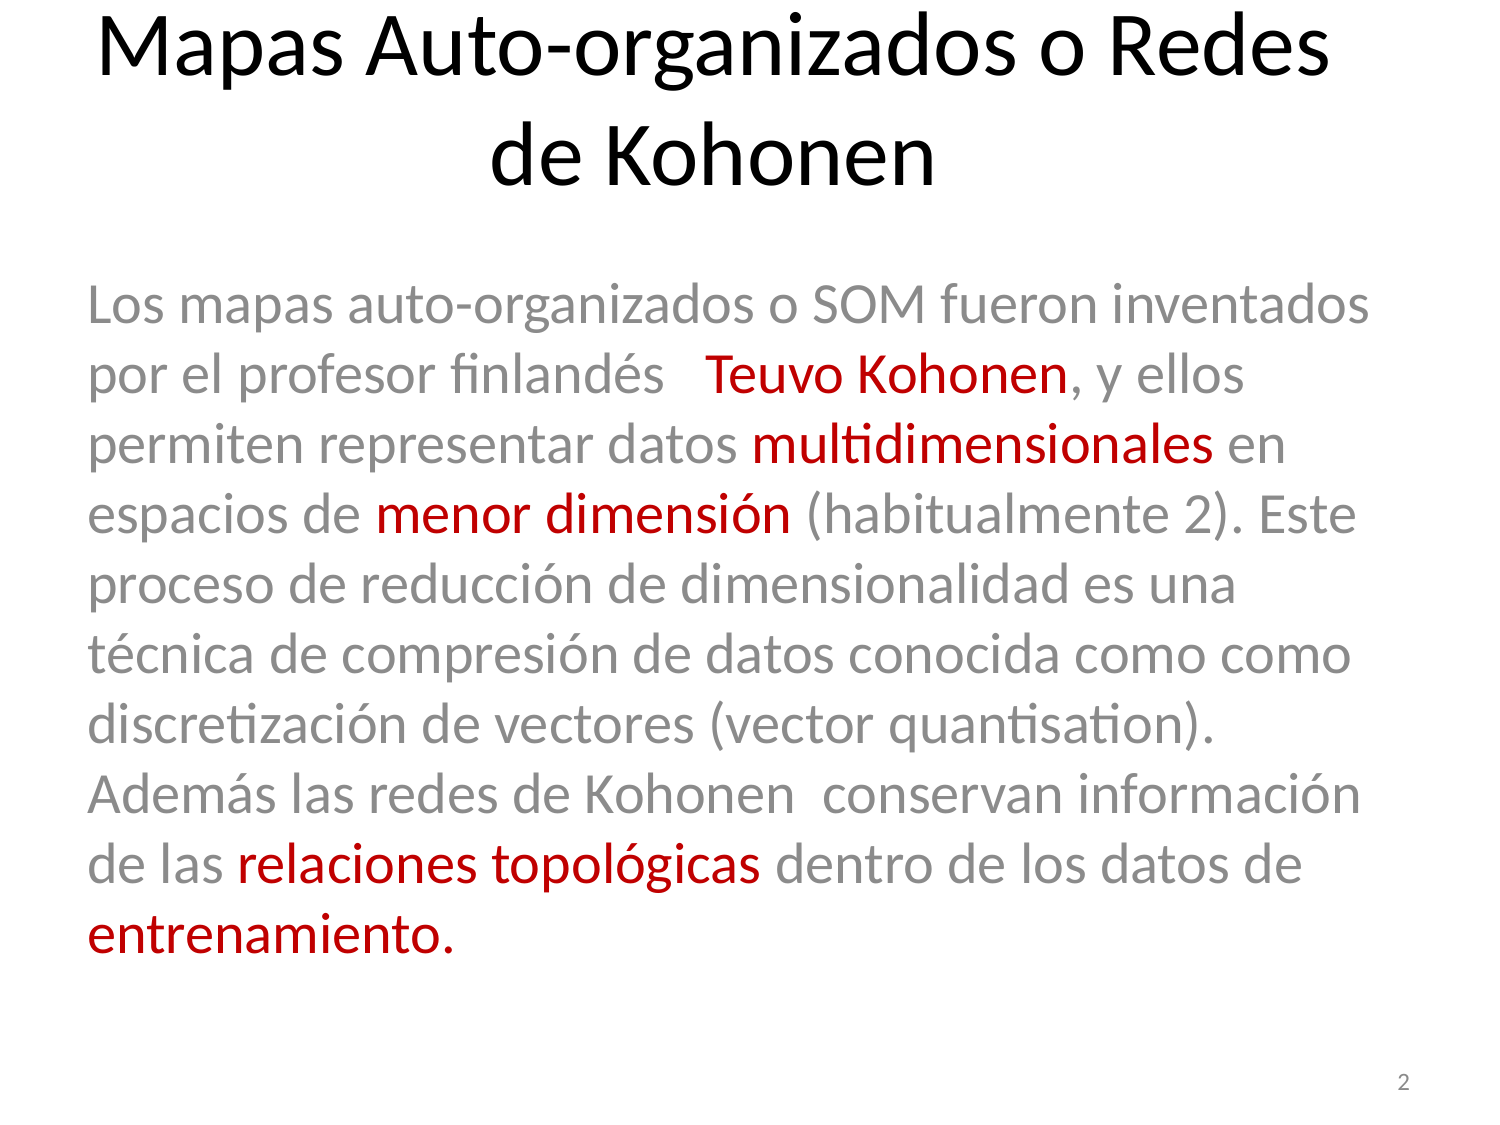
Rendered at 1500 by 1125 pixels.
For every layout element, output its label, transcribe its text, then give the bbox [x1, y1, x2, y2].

text_box Los mapas auto-organizados o SOM fueron inventados por el profesor finlandés Teuvo Kohonen, y ellos permiten representar datos multidimensionales en espacios de menor dimensión (habitualmente 2). Este proceso de reducción de dimensionalidad es una técnica de compresión de datos conocida como como discretización de vectores (vector quantisation). Además las redes de Kohonen conservan información de las relaciones topológicas dentro de los datos de entrenamiento. [72, 258, 1423, 1012]
text_box 2 [1074, 1042, 1425, 1118]
text_box Mapas Auto-organizados o Redes de Kohonen [76, 0, 1352, 188]
